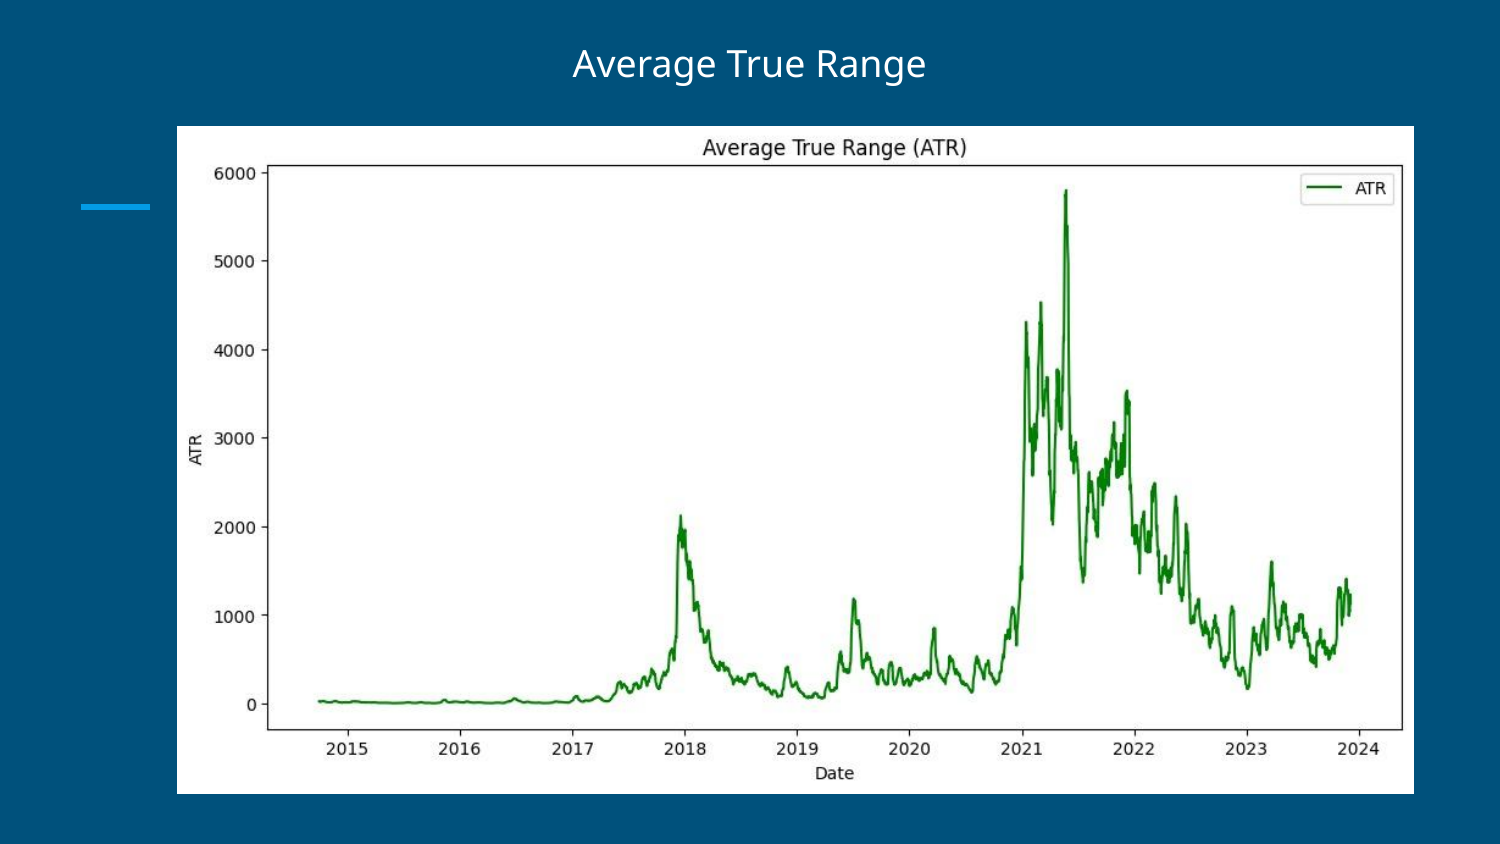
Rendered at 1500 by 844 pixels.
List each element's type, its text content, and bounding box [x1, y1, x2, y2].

text_box Average True Range [209, 24, 1291, 125]
picture [178, 127, 1413, 793]
